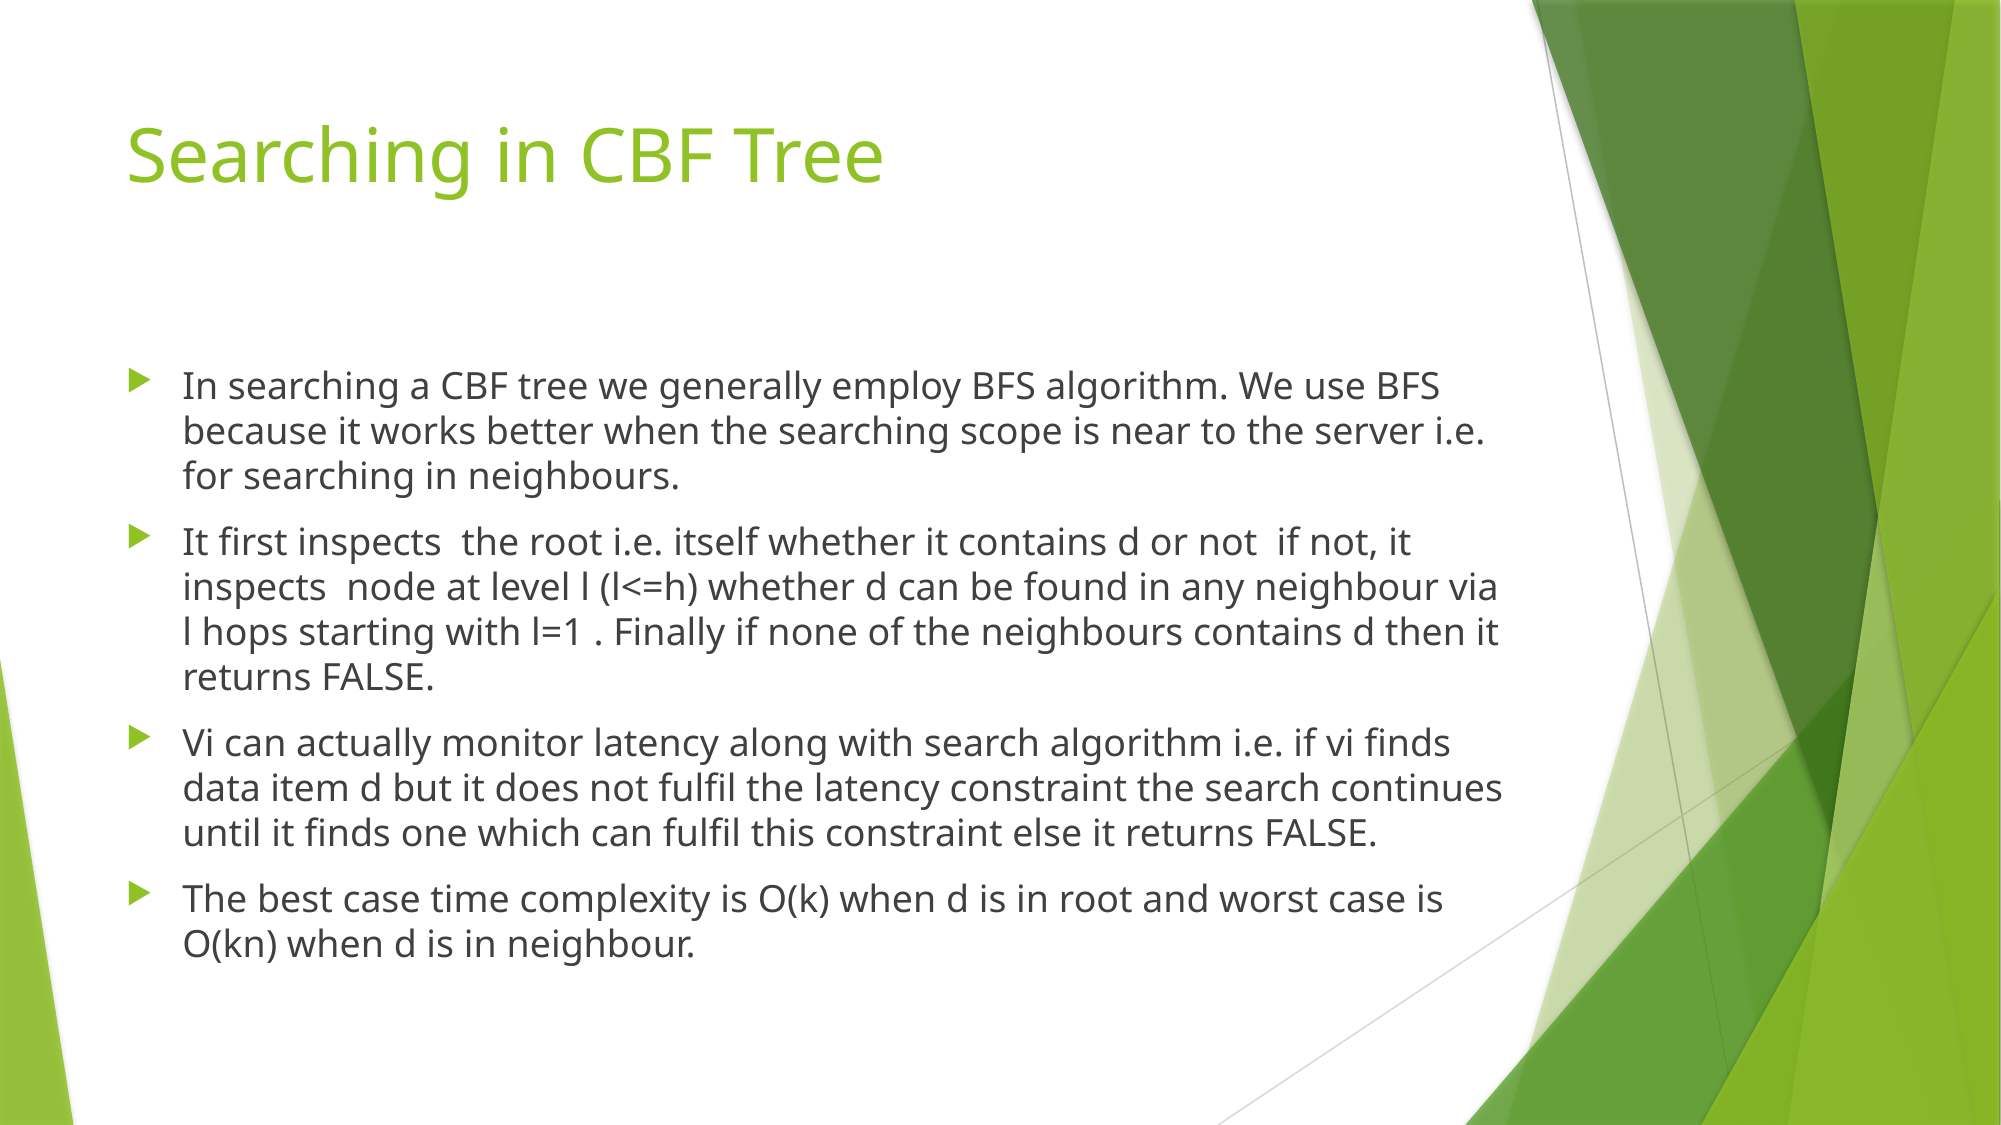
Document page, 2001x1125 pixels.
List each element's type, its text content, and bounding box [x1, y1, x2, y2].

list In searching a CBF tree we generally employ BFS algorithm. We use BFS because it works better when the searching scope is near to the server i.e. for searching in neighbours. It first inspects the root i.e. itself whether it contains d or not if not, it inspects node at level l (l<=h) whether d can be found in any neighbour via l hops starting with l=1 . Finally if none of the neighbours contains d then it returns FALSE. Vi can actually monitor latency along with search algorithm i.e. if vi finds data item d but it does not fulfil the latency constraint the search continues until it finds one which can fulfil this constraint else it returns FALSE. The best case time complexity is O(k) when d is in root and worst case is O(kn) when d is in neighbour. [111, 354, 1522, 992]
title Searching in CBF Tree [111, 99, 1522, 317]
